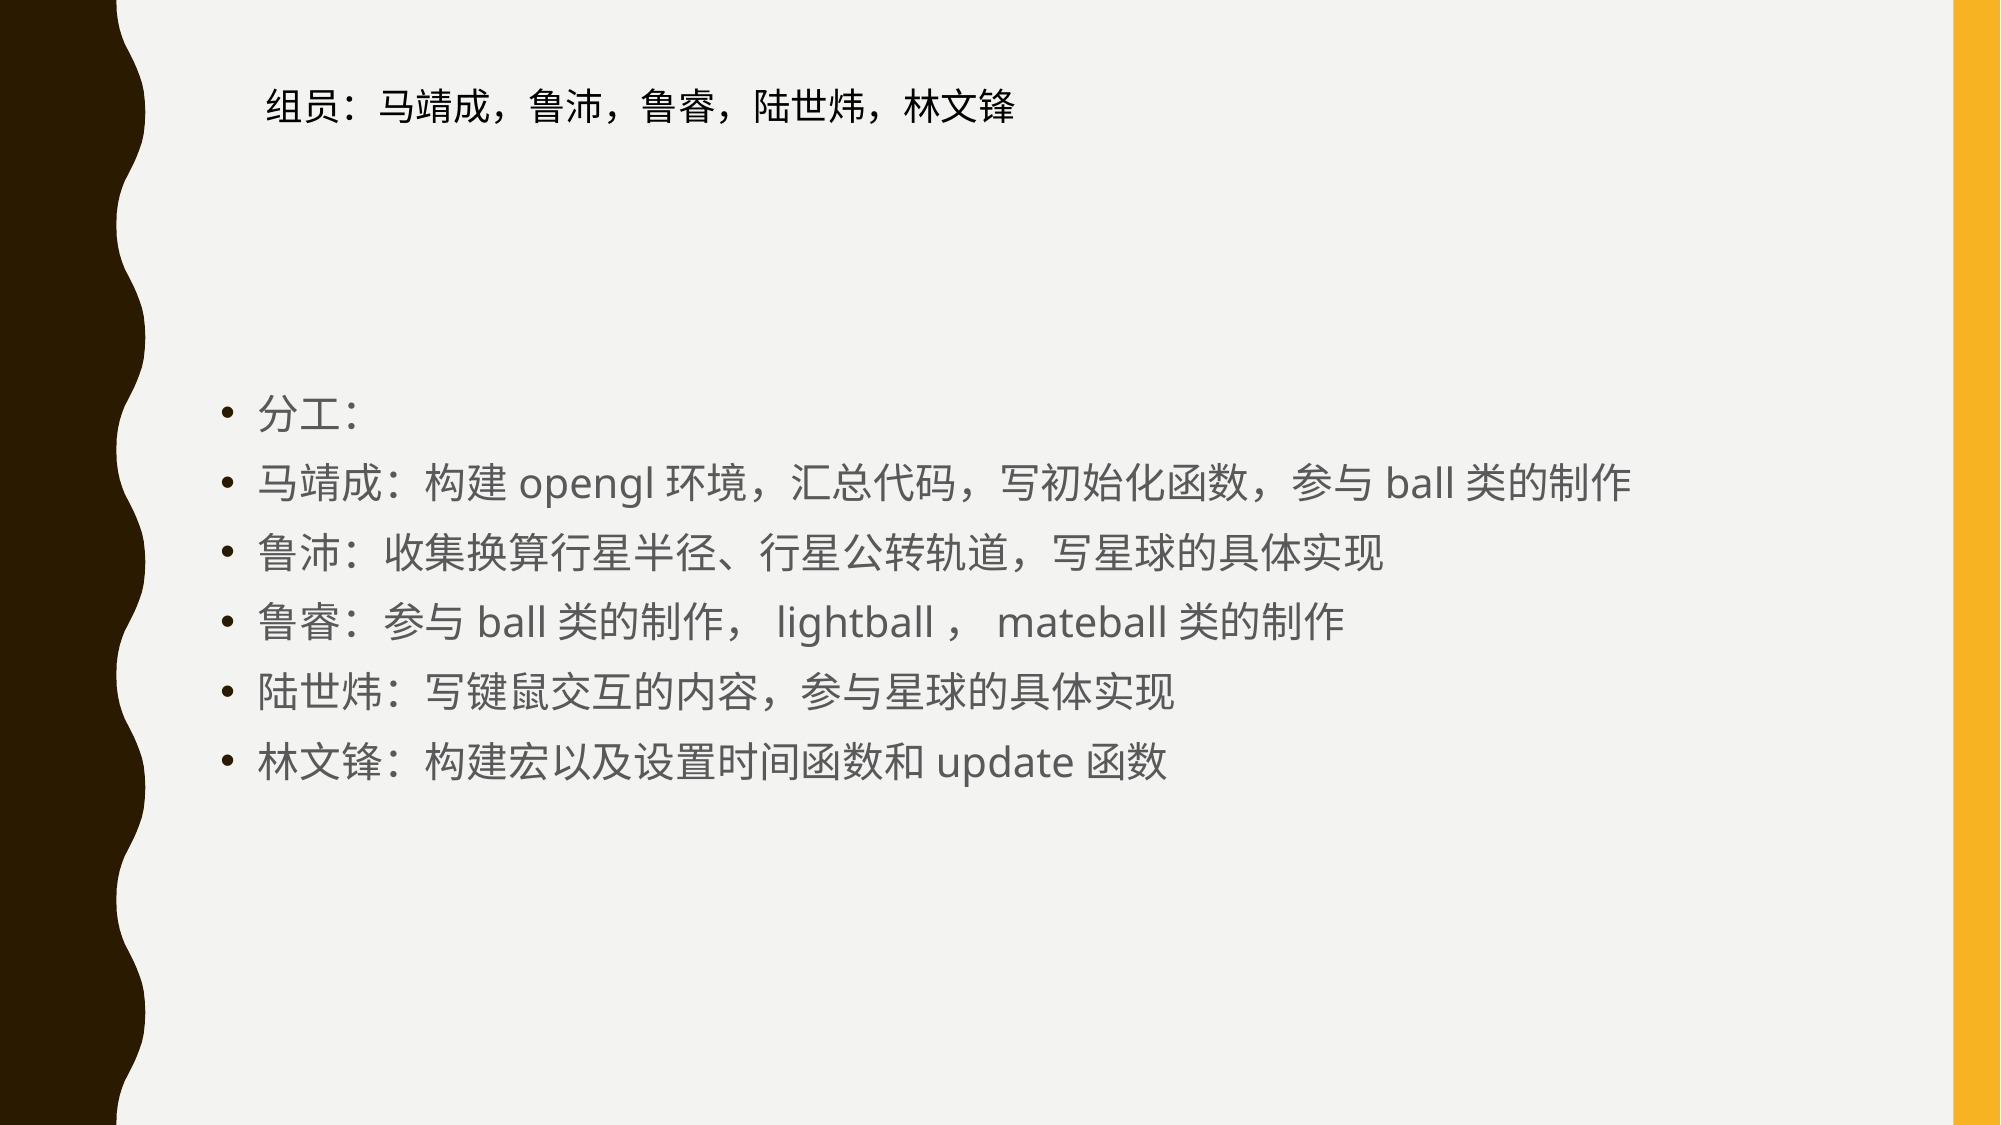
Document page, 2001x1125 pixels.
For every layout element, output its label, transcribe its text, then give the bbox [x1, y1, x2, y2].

list 分工： 马靖成：构建opengl环境，汇总代码，写初始化函数，参与ball类的制作 鲁沛：收集换算行星半径、行星公转轨道，写星球的具体实现 鲁睿：参与ball类的制作，lightball，mateball类的制作 陆世炜：写键鼠交互的内容，参与星球的具体实现 林文锋：构建宏以及设置时间函数和update函数 [205, 375, 1875, 965]
text_box 组员：马靖成，鲁沛，鲁睿，陆世炜，林文锋 [250, 75, 1031, 136]
